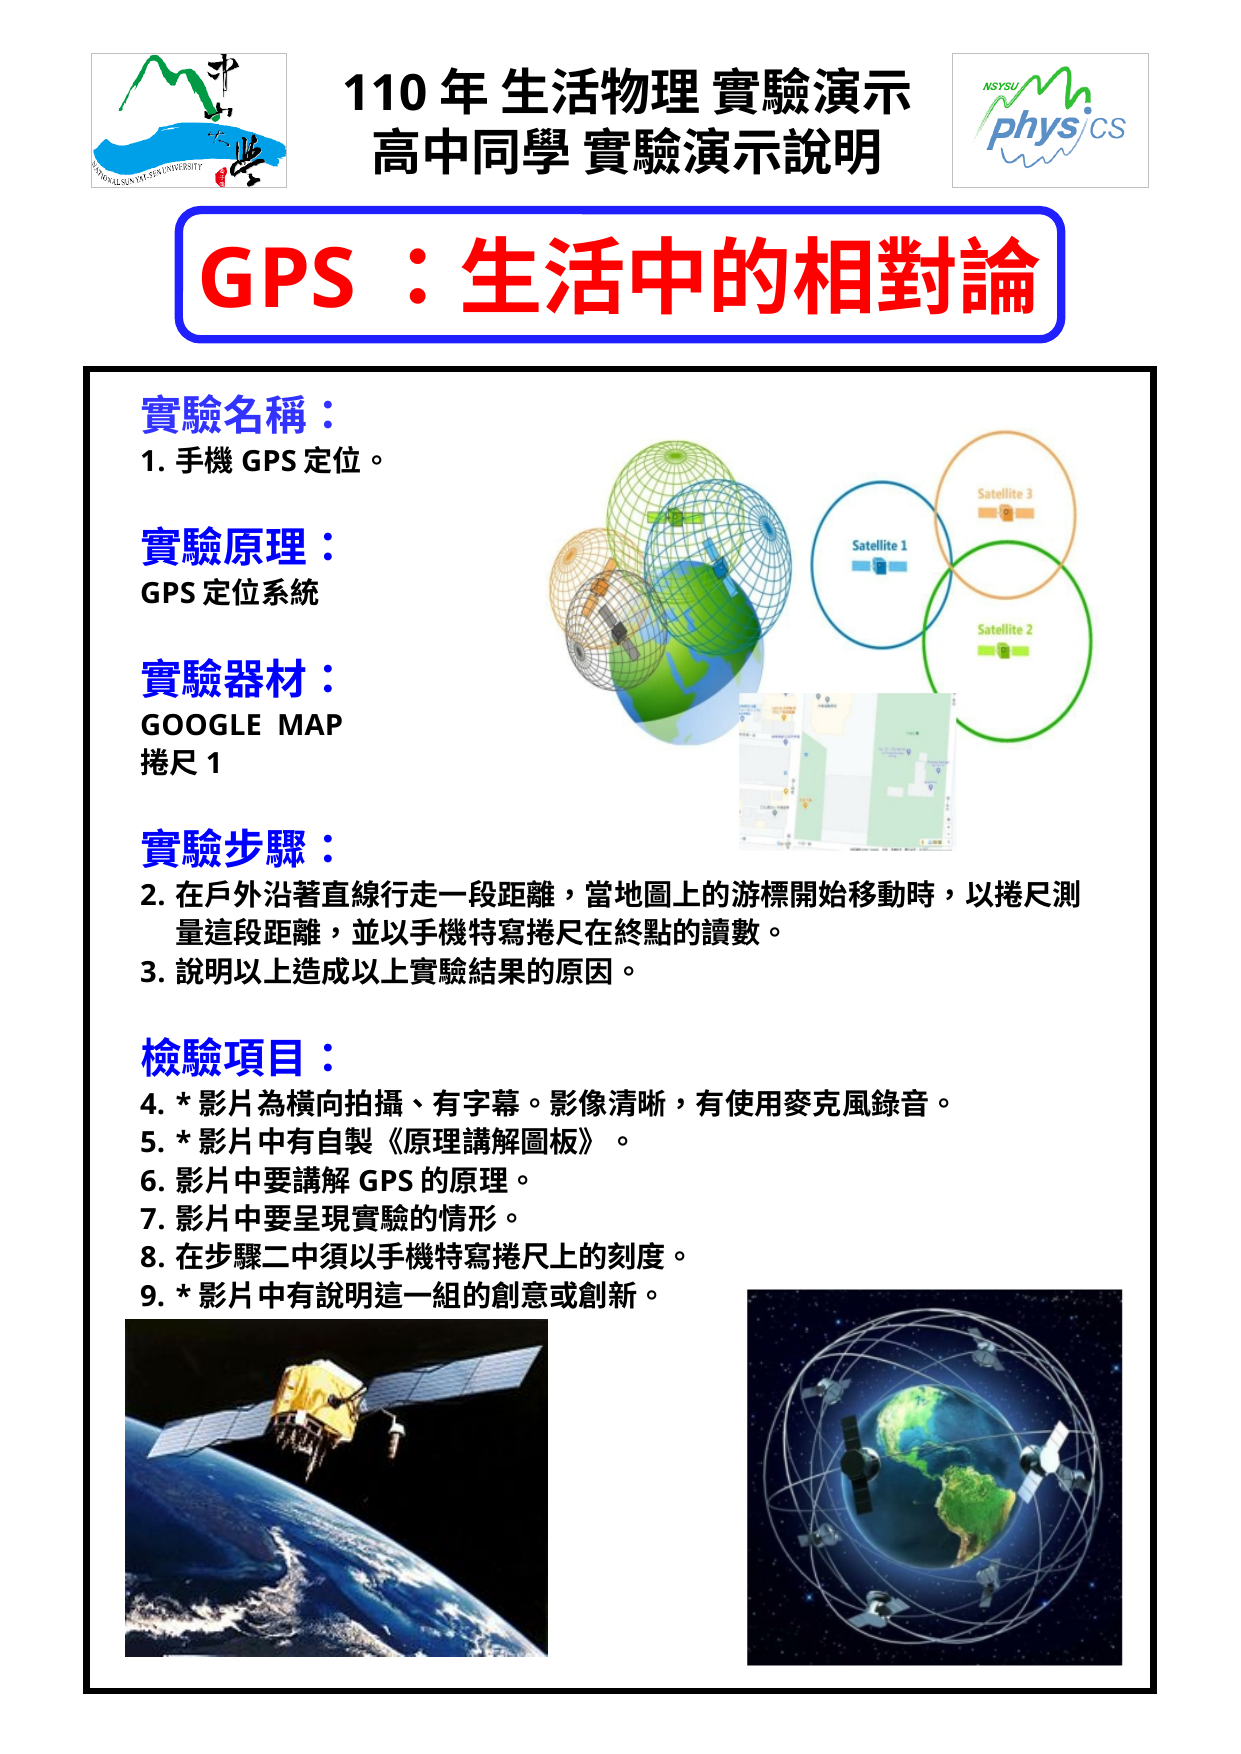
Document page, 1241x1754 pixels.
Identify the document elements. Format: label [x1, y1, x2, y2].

text_box [178, 210, 1062, 340]
text_box [91, 52, 1149, 190]
picture [521, 394, 1108, 852]
picture [125, 1319, 548, 1657]
text_box [86, 369, 1154, 1691]
picture [746, 1287, 1125, 1667]
